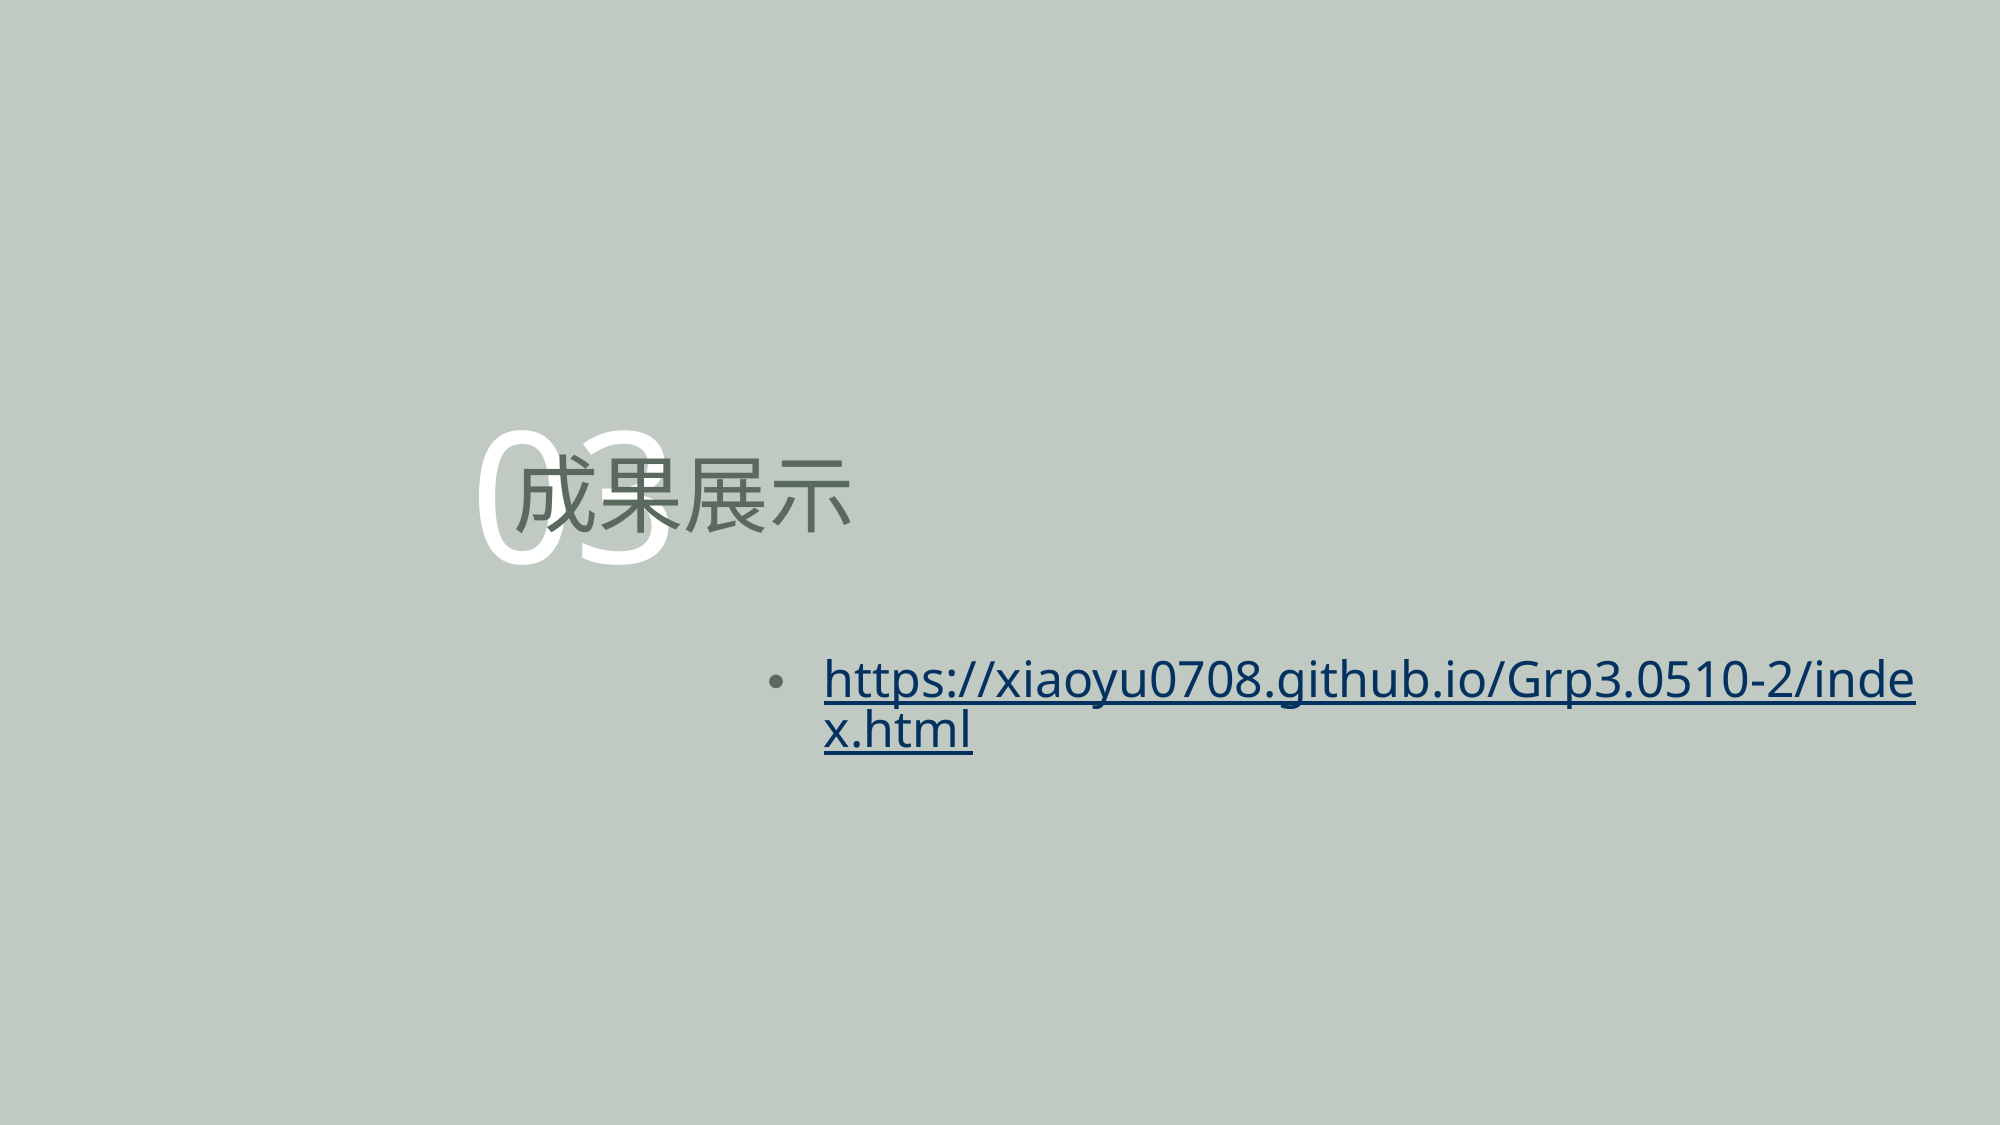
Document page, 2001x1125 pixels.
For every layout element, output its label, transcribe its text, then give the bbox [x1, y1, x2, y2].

text_box https://xiaoyu0708.github.io/Grp3.0510-2/index.html [752, 640, 1940, 784]
title 成果展示 [498, 445, 1594, 553]
list 03 [454, 398, 845, 581]
